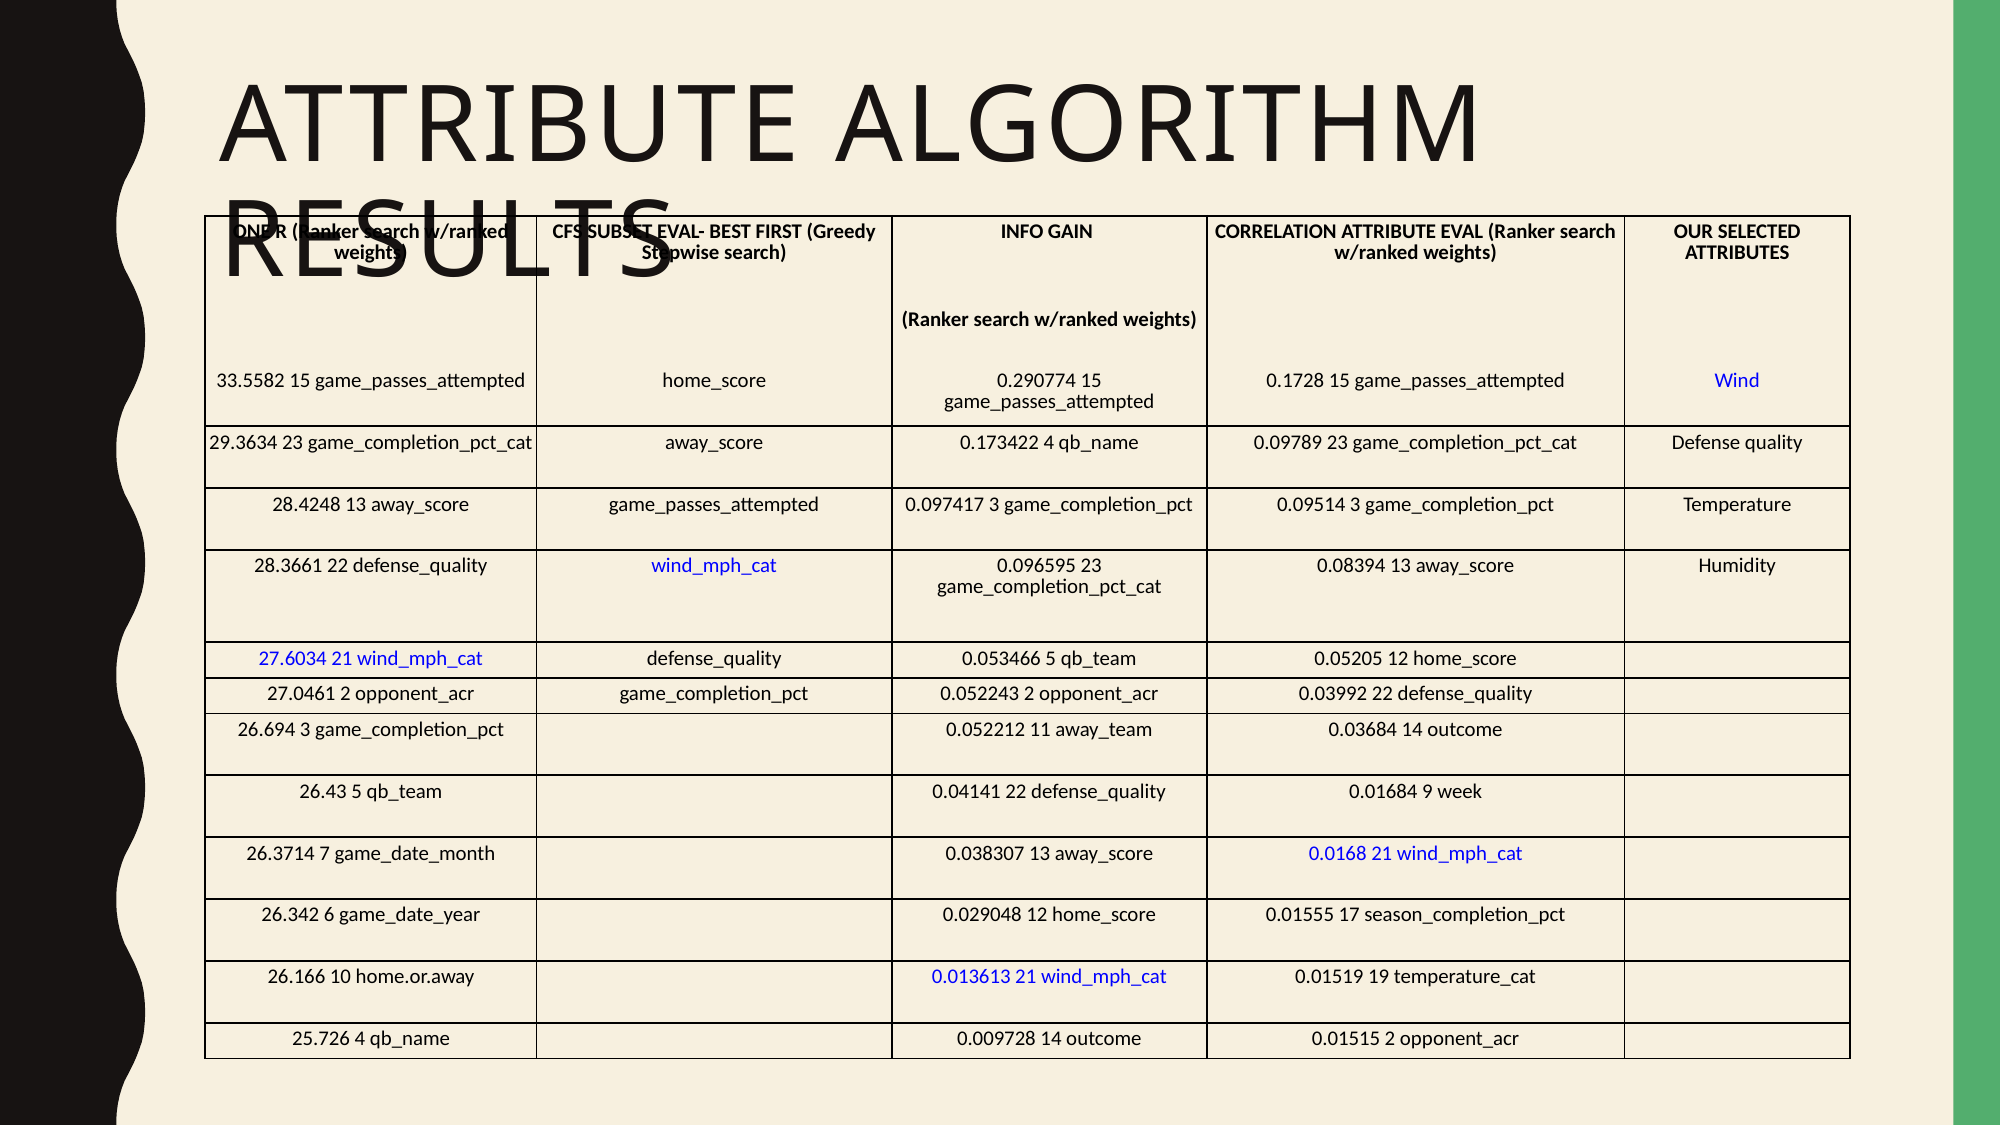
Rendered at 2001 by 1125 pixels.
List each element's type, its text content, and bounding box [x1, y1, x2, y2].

table_cell 0.08394 13 away_score [1208, 551, 1624, 641]
table_cell defense_quality [537, 643, 891, 677]
table_cell [537, 714, 891, 774]
table_cell 0.052212 11 away_team [893, 714, 1206, 774]
table_cell (Ranker search w/ranked weights) [893, 304, 1206, 364]
table_cell away_score [537, 427, 891, 487]
table_cell 0.09789 23 game_completion_pct_cat [1208, 427, 1624, 487]
table_cell 33.5582 15 game_passes_attempted [206, 364, 536, 425]
table_cell 0.013613 21 wind_mph_cat [893, 962, 1206, 1022]
table_cell 0.03684 14 outcome [1208, 714, 1624, 774]
table_header ONE R (Ranker search w/ranked weights) [206, 217, 536, 364]
table_cell 0.01555 17 season_completion_pct [1208, 900, 1624, 960]
table_header INFO GAIN [893, 217, 1206, 304]
table_header CFS SUBSET EVAL- BEST FIRST (Greedy Stepwise search) [537, 217, 891, 364]
table_cell [537, 776, 891, 836]
table_cell [1625, 962, 1849, 1022]
table_cell 29.3634 23 game_completion_pct_cat [206, 427, 536, 487]
table_cell 0.01519 19 temperature_cat [1208, 962, 1624, 1022]
table_cell 27.0461 2 opponent_acr [206, 679, 536, 713]
table_cell 0.097417 3 game_completion_pct [893, 489, 1206, 549]
table_cell 0.029048 12 home_score [893, 900, 1206, 960]
table_cell 0.038307 13 away_score [893, 838, 1206, 898]
table_cell [537, 900, 891, 960]
table_cell 0.173422 4 qb_name [893, 427, 1206, 487]
table_cell 0.01684 9 week [1208, 776, 1624, 836]
table_cell 0.09514 3 game_completion_pct [1208, 489, 1624, 549]
table_cell wind_mph_cat [537, 551, 891, 641]
text_box Attribute Algorithm results [205, 62, 1875, 308]
table_cell 0.290774 15 game_passes_attempted [893, 364, 1206, 425]
table_cell [1625, 838, 1849, 898]
table_cell 27.6034 21 wind_mph_cat [206, 643, 536, 677]
table_cell [1625, 714, 1849, 774]
table_cell [1625, 900, 1849, 960]
table_cell 28.3661 22 defense_quality [206, 551, 536, 641]
table_cell 26.3714 7 game_date_month [206, 838, 536, 898]
table_header CORRELATION ATTRIBUTE EVAL (Ranker search w/ranked weights) [1208, 217, 1624, 364]
table_cell 0.053466 5 qb_team [893, 643, 1206, 677]
table_cell Humidity [1625, 551, 1849, 641]
table_cell 26.342 6 game_date_year [206, 900, 536, 960]
table_cell [1625, 679, 1849, 713]
table_header OUR SELECTED ATTRIBUTES [1625, 217, 1849, 364]
table_cell [537, 1024, 891, 1058]
table_cell game_passes_attempted [537, 489, 891, 549]
table_cell Defense quality [1625, 427, 1849, 487]
table_cell 0.05205 12 home_score [1208, 643, 1624, 677]
table_cell 25.726 4 qb_name [206, 1024, 536, 1058]
table_cell 26.694 3 game_completion_pct [206, 714, 536, 774]
table_cell 0.096595 23 game_completion_pct_cat [893, 551, 1206, 641]
table_cell 0.052243 2 opponent_acr [893, 679, 1206, 713]
table_cell 28.4248 13 away_score [206, 489, 536, 549]
table_cell [1625, 776, 1849, 836]
table_cell 0.1728 15 game_passes_attempted [1208, 364, 1624, 425]
table_cell Wind [1625, 364, 1849, 425]
table_cell [537, 962, 891, 1022]
table_cell [1625, 643, 1849, 677]
table_cell home_score [537, 364, 891, 425]
table_cell 26.43 5 qb_team [206, 776, 536, 836]
table_cell 0.01515 2 opponent_acr [1208, 1024, 1624, 1058]
table_cell 0.0168 21 wind_mph_cat [1208, 838, 1624, 898]
table_cell [1625, 1024, 1849, 1058]
table_cell 0.04141 22 defense_quality [893, 776, 1206, 836]
table_cell 0.03992 22 defense_quality [1208, 679, 1624, 713]
table_cell [537, 838, 891, 898]
table_cell 26.166 10 home.or.away [206, 962, 536, 1022]
table_cell Temperature [1625, 489, 1849, 549]
table_cell game_completion_pct [537, 679, 891, 713]
table_cell 0.009728 14 outcome [893, 1024, 1206, 1058]
